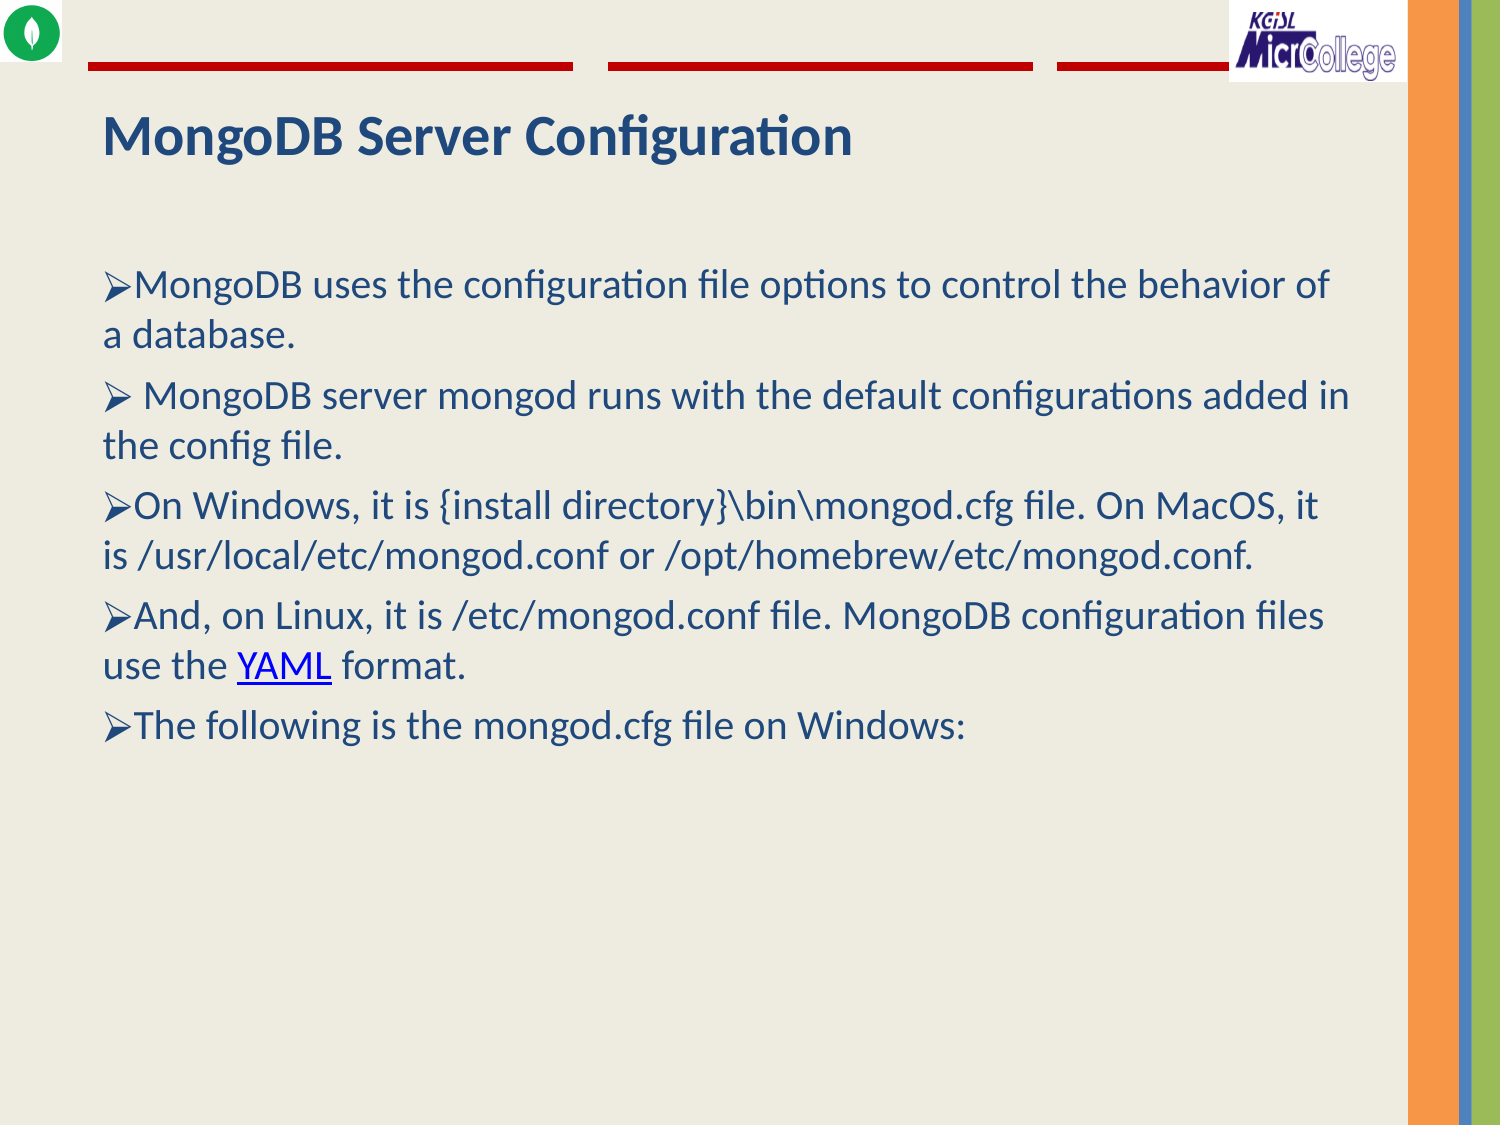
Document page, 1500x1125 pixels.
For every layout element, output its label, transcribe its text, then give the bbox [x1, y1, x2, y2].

picture [0, 0, 62, 62]
picture [1229, 0, 1407, 82]
list MongoDB Server Configuration MongoDB uses the configuration file options to control the behavior of a database. MongoDB server mongod runs with the default configurations added in the config file. On Windows, it is {install directory}\bin\mongod.cfg file. On MacOS, it is /usr/local/etc/mongod.conf or /opt/homebrew/etc/mongod.conf. And, on Linux, it is /etc/mongod.conf file. MongoDB configuration files use the YAML format. The following is the mongod.cfg file on Windows: [87, 90, 1370, 1100]
